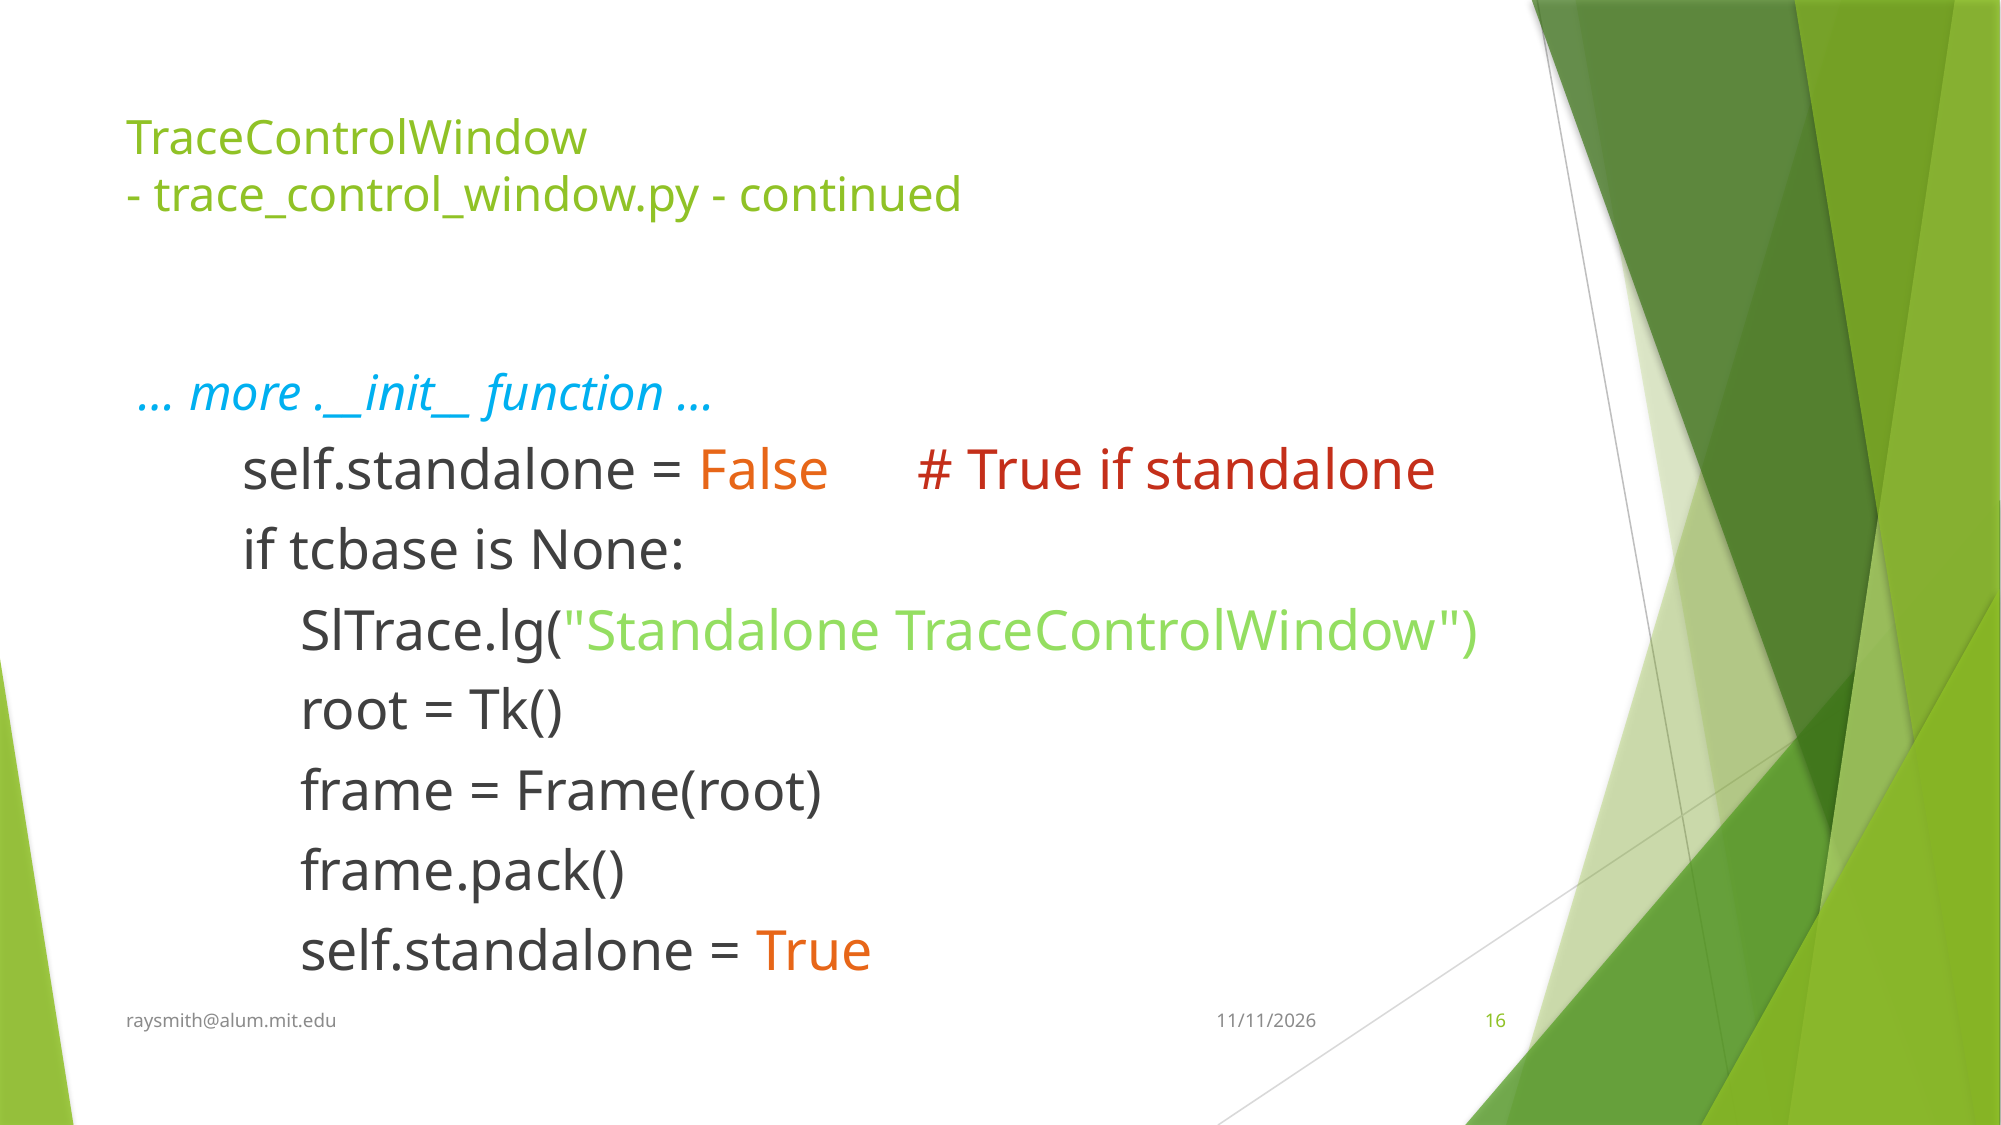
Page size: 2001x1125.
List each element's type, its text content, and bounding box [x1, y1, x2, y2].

title TraceControlWindow - trace_control_window.py - continued [111, 99, 1522, 317]
footer raysmith@alum.mit.edu [111, 991, 1145, 1051]
list … more .__init__ function … self.standalone = False # True if standalone if tcbase is None: SlTrace.lg("Standalone TraceControlWindow") root = Tk() frame = Frame(root) frame.pack() self.standalone = True [111, 354, 1636, 992]
slide_number 16 [1409, 991, 1522, 1051]
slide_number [1181, 991, 1332, 1051]
